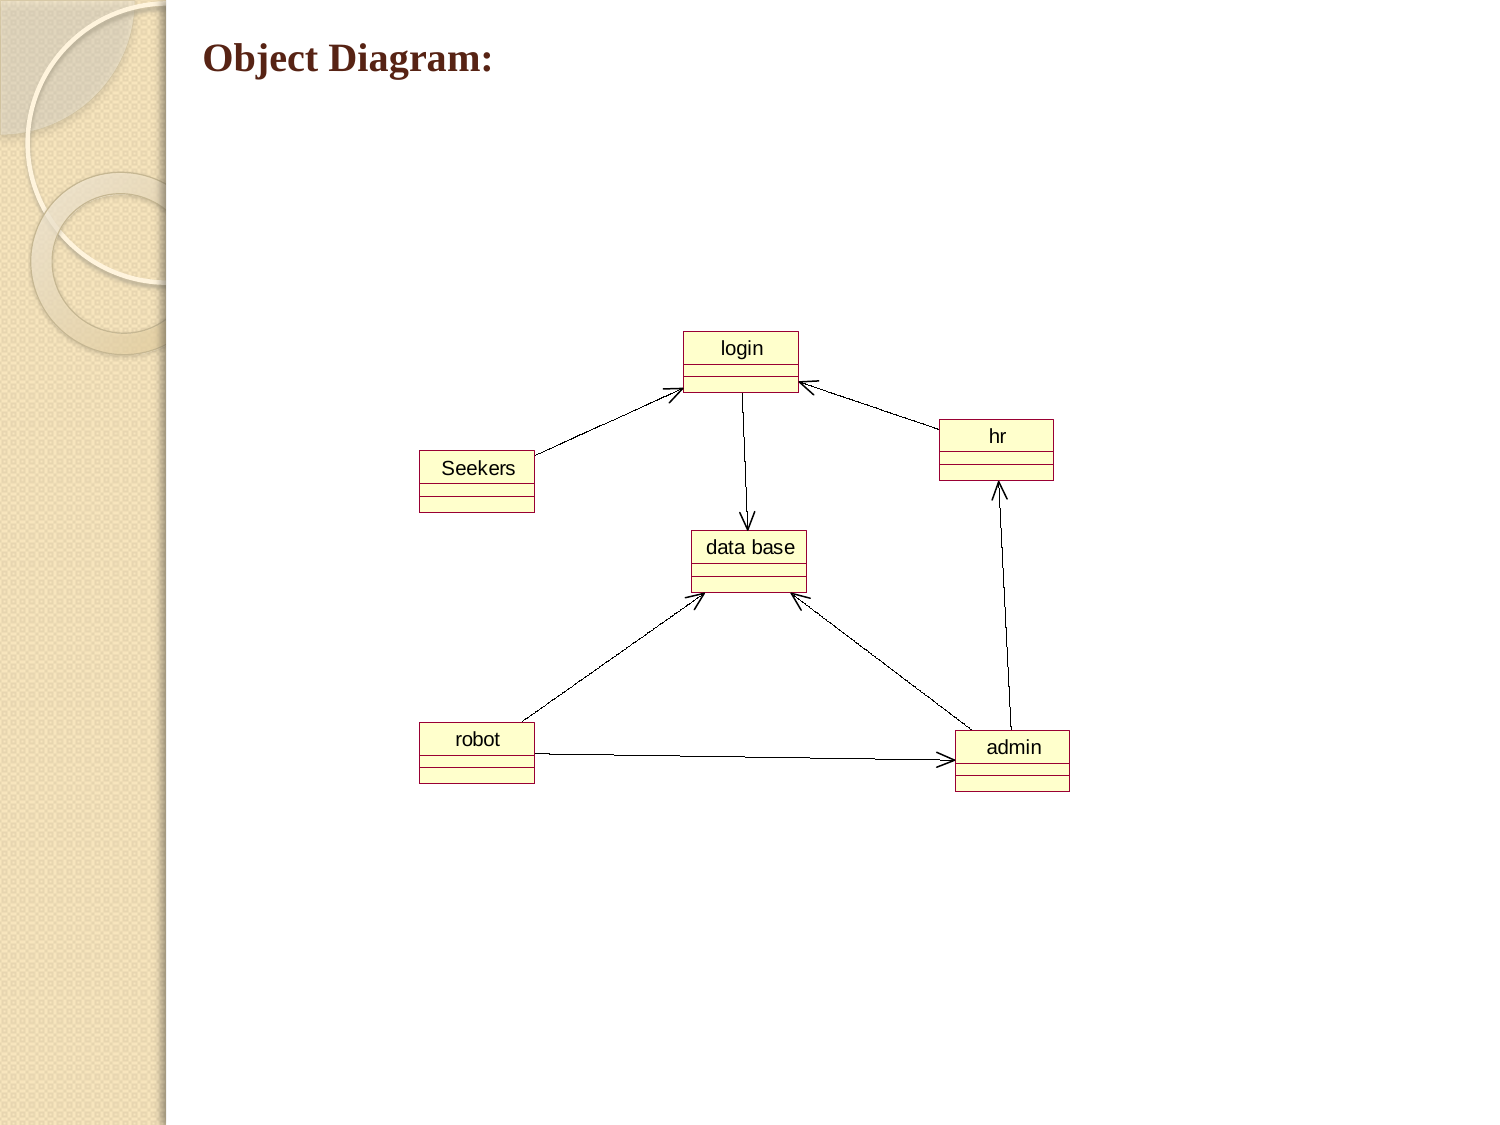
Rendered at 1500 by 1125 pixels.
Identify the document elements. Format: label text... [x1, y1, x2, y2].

picture [386, 307, 1114, 817]
title Object Diagram: [187, 0, 1450, 88]
